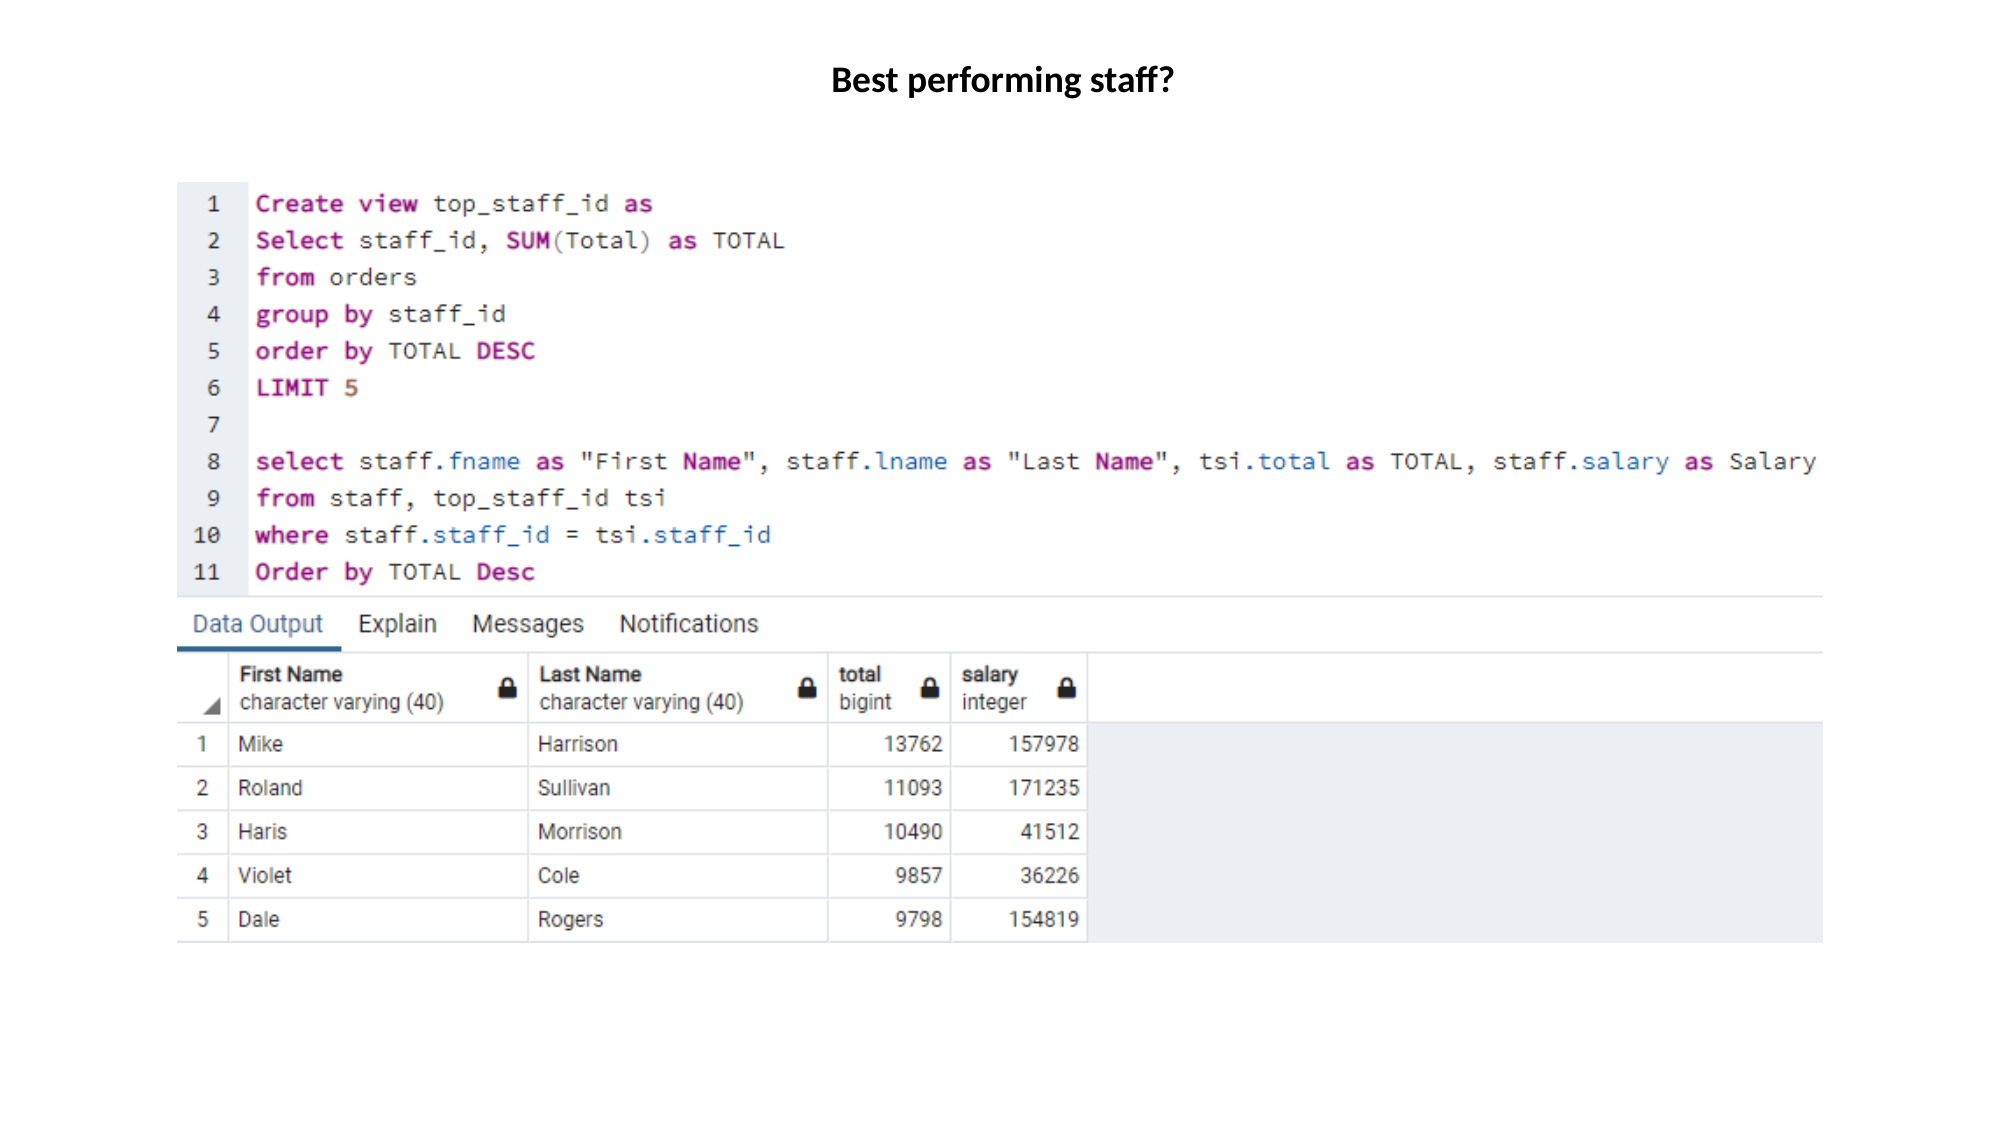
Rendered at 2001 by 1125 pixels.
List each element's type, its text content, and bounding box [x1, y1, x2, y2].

text_box Best performing staff? [816, 47, 1191, 108]
picture [177, 182, 1823, 943]
